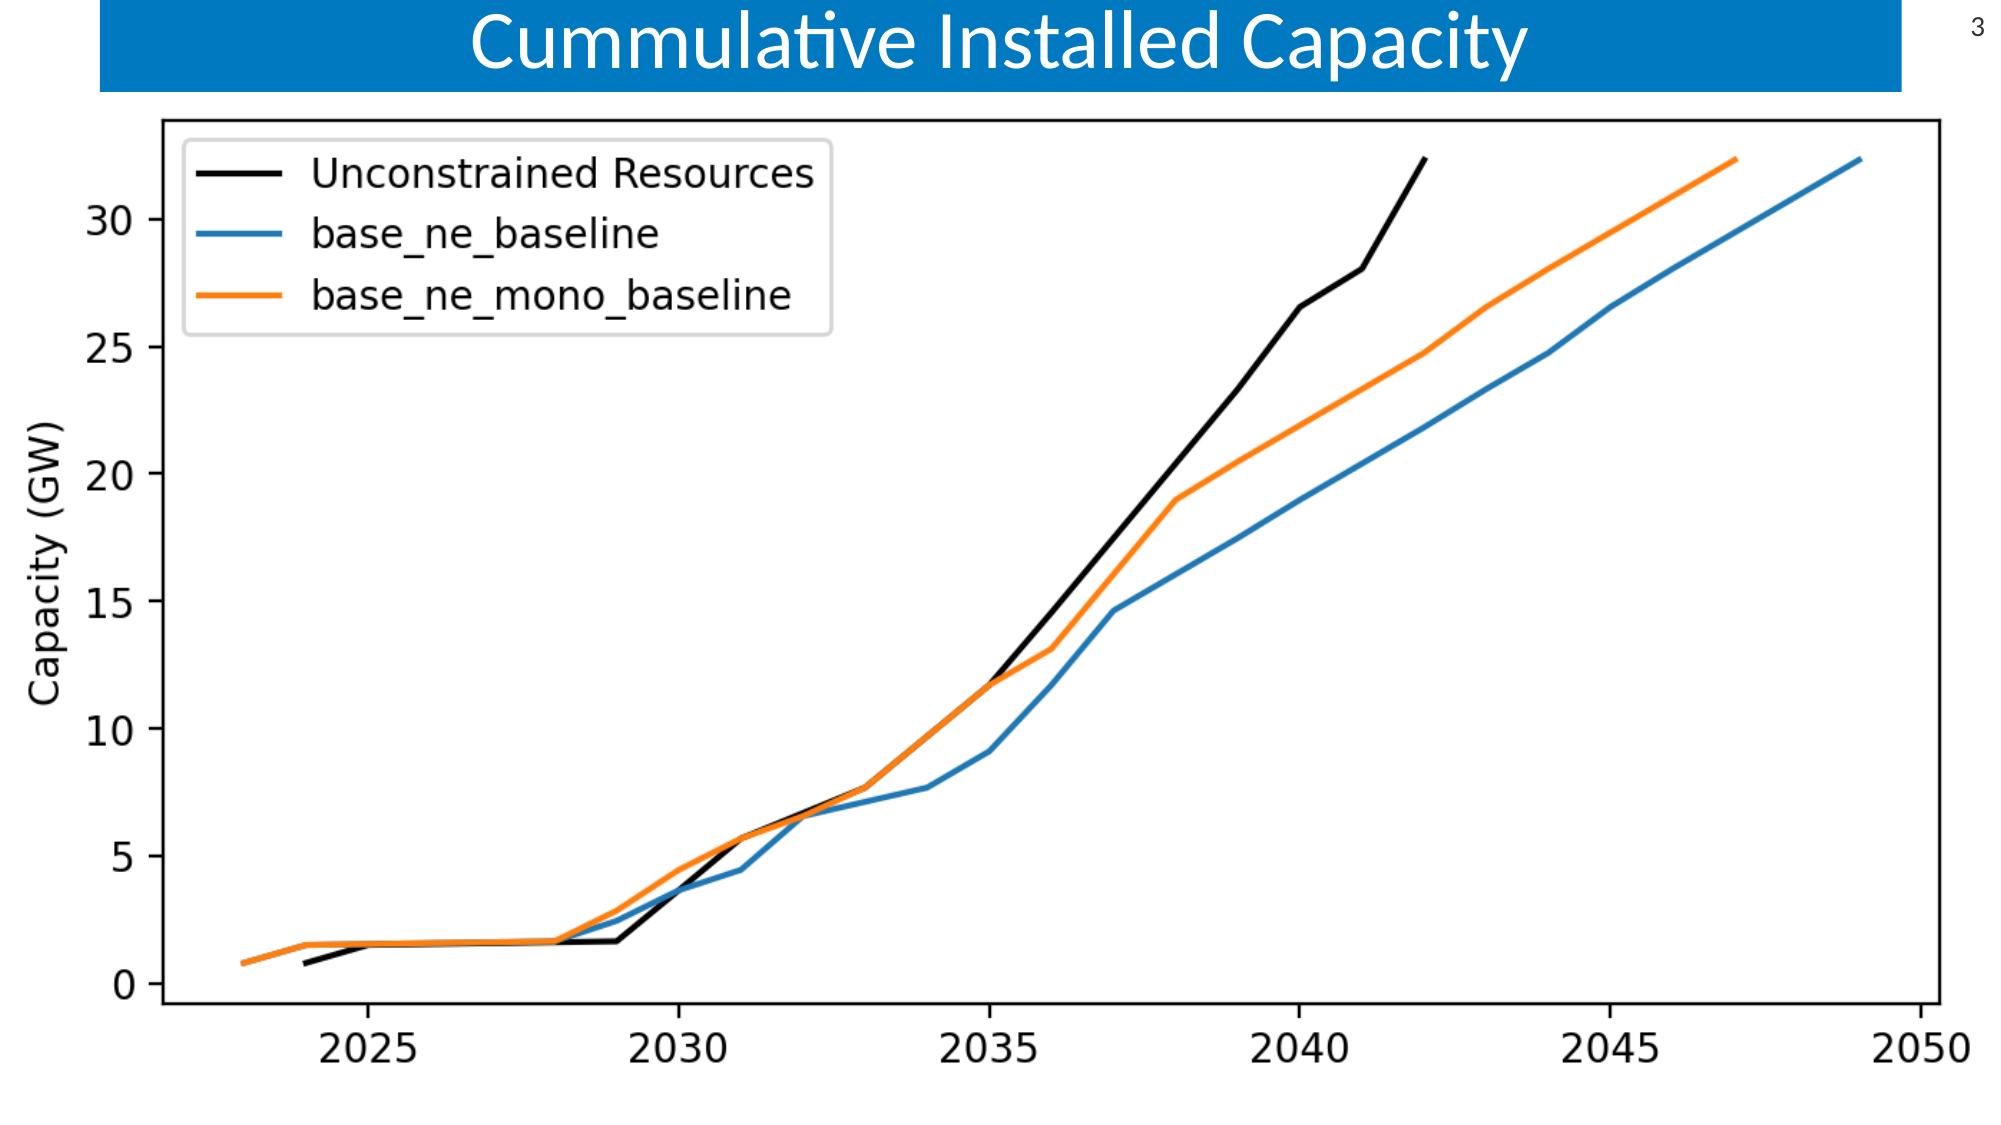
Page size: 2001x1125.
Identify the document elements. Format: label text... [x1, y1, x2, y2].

picture [0, 92, 2000, 1101]
title Cummulative Installed Capacity [99, 0, 1902, 90]
